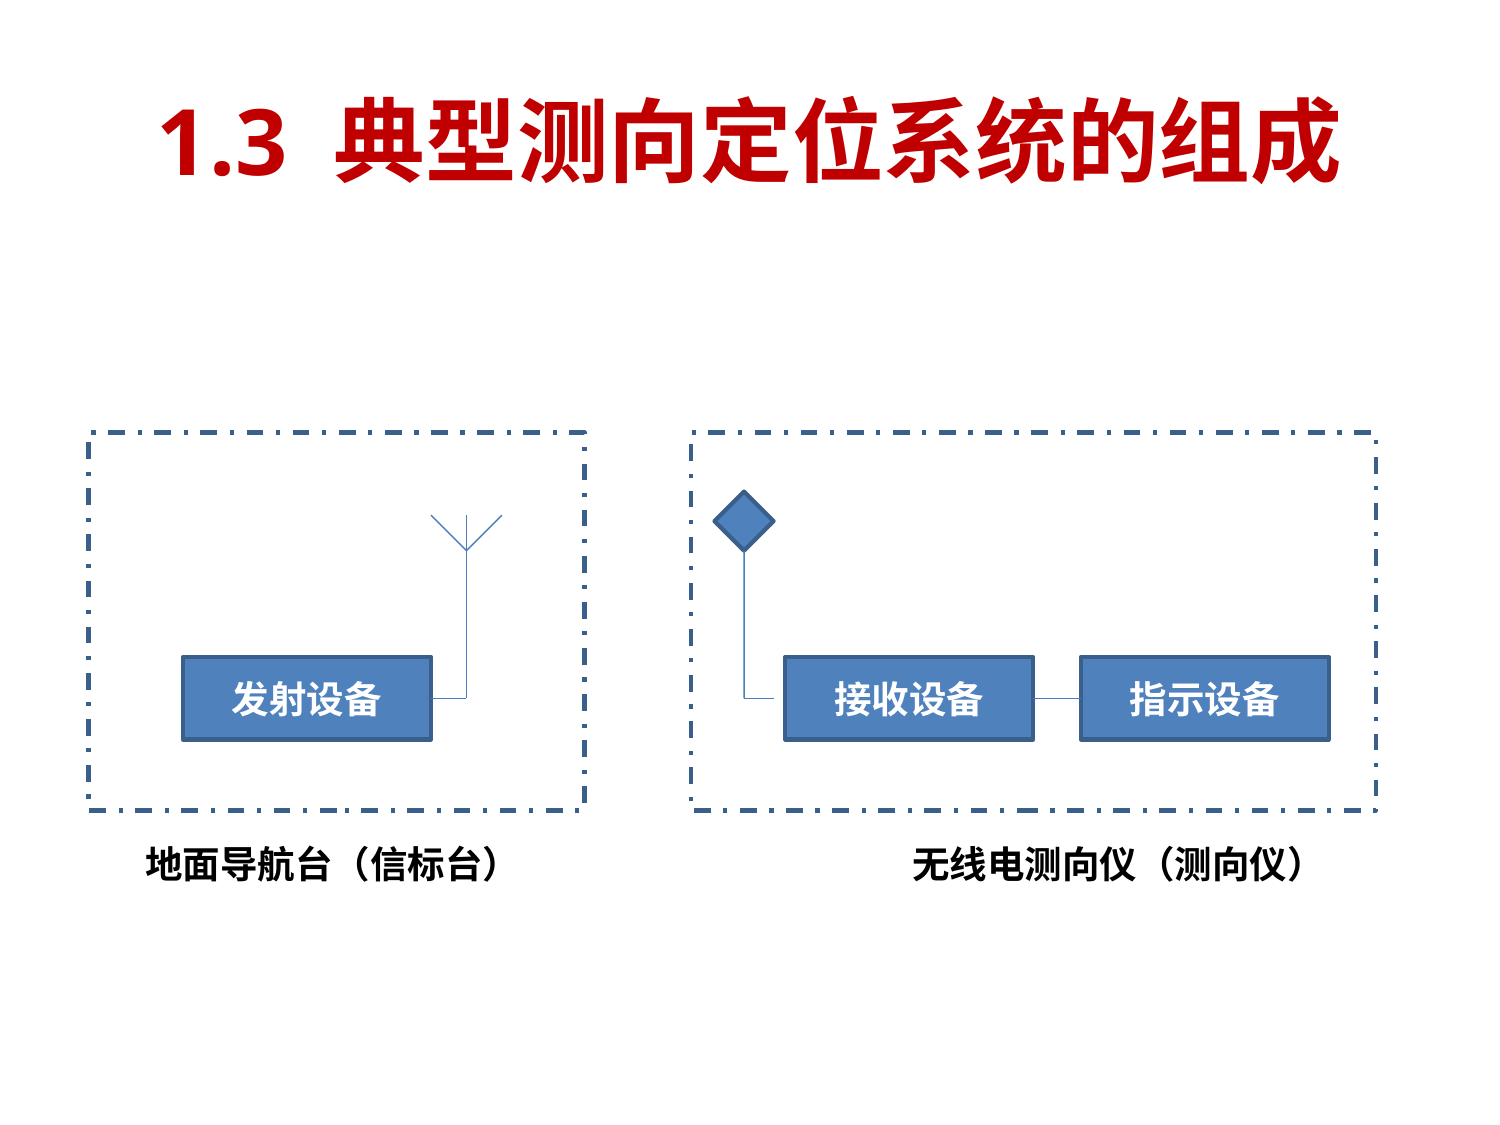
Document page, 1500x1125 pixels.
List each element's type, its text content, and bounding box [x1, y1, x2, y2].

text_box 发射设备 [181, 655, 433, 742]
text_box [86, 430, 587, 813]
text_box 无线电测向仪（测向仪） [897, 834, 1340, 894]
text_box 地面导航台（信标台） [130, 834, 536, 894]
text_box [689, 430, 1378, 813]
title 1.3 典型测向定位系统的组成 [75, 45, 1425, 233]
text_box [430, 514, 465, 551]
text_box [466, 514, 503, 551]
